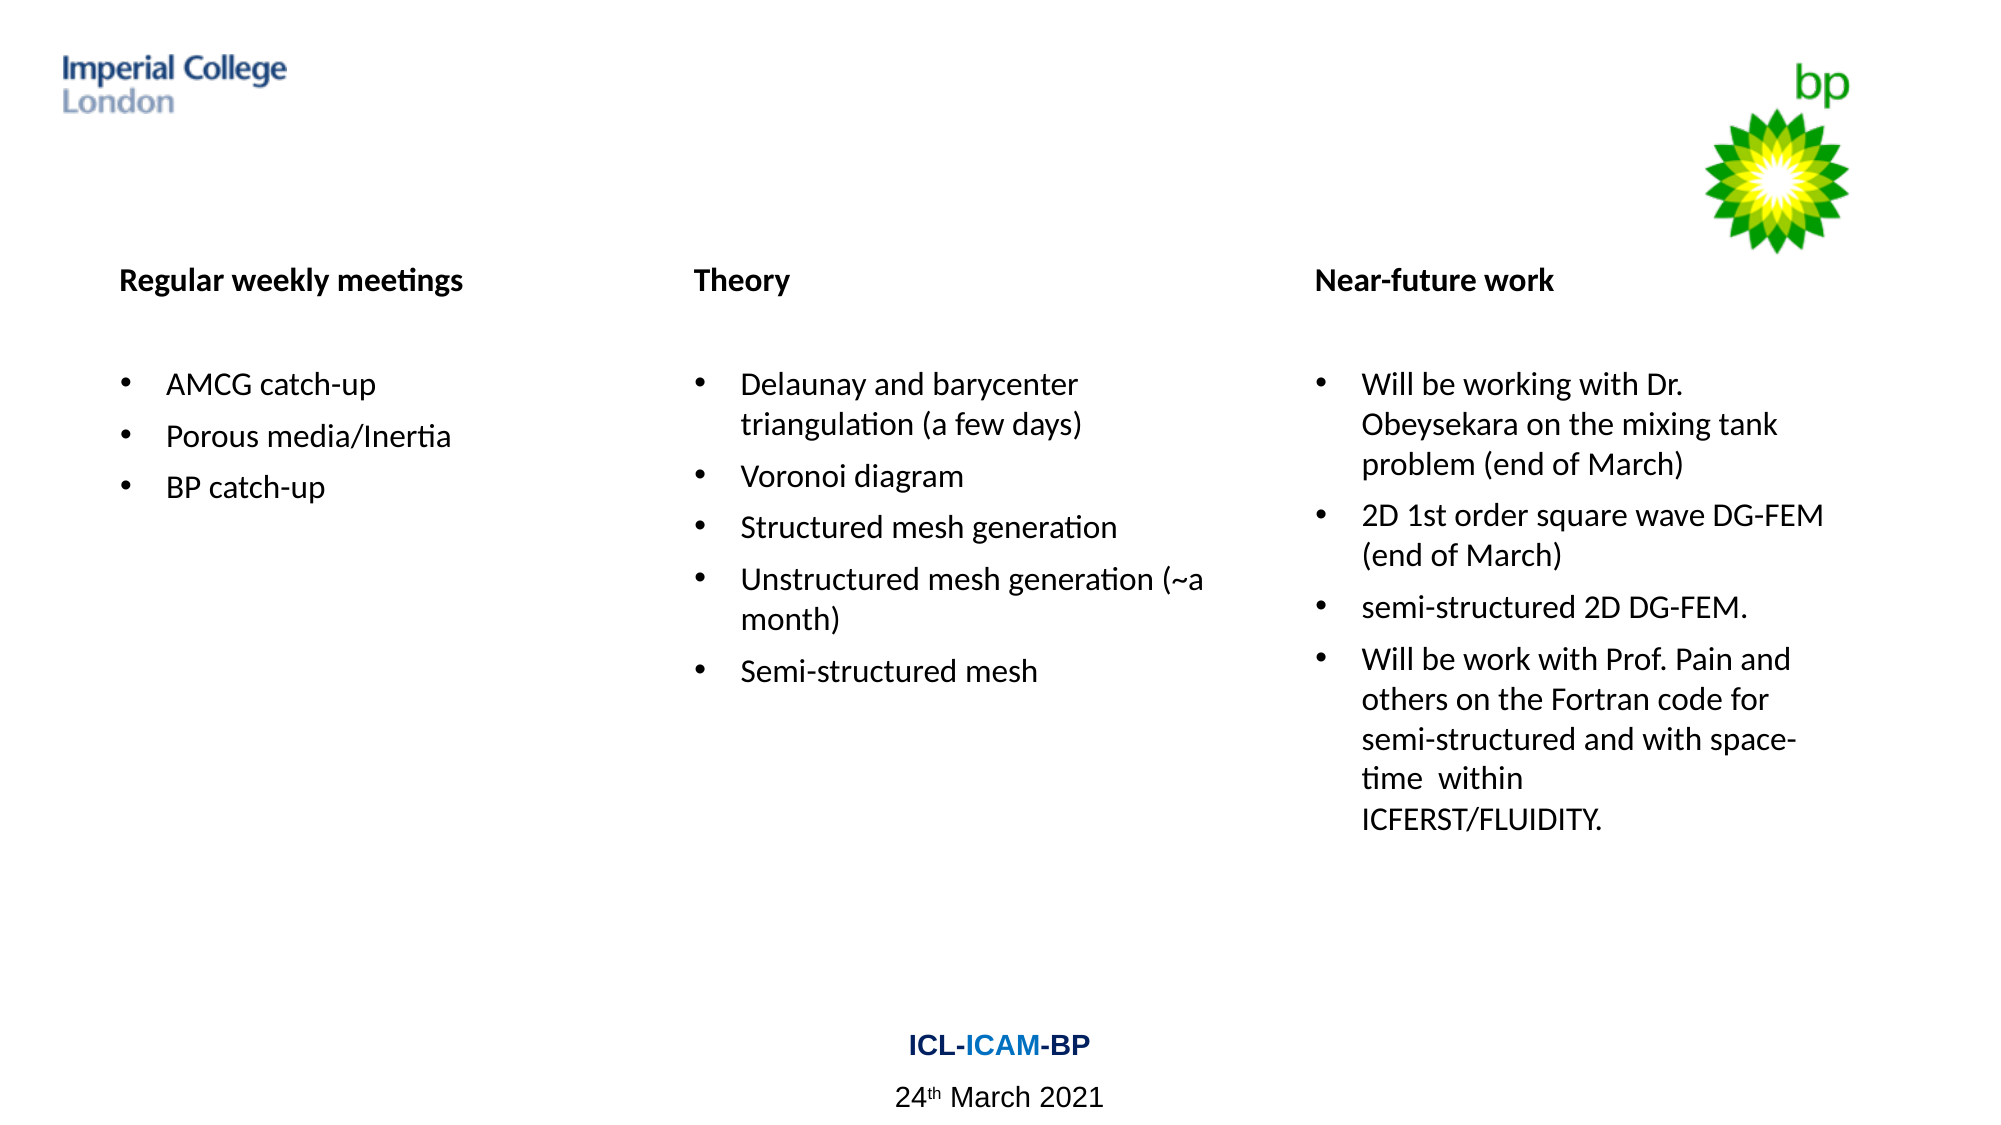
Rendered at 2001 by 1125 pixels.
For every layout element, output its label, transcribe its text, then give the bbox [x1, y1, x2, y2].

text_box Near-future work Will be working with Dr. Obeysekara on the mixing tank problem (end of March) 2D 1st order square wave DG-FEM (end of March) semi-structured 2D DG-FEM. Will be work with Prof. Pain and others on the Fortran code for semi-structured and with space-time within ICFERST/FLUIDITY. [1300, 251, 1861, 806]
text_box ICL-ICAM-BP 24th March 2021 [792, 1023, 1207, 1101]
text_box Theory Delaunay and barycenter triangulation (a few days) Voronoi diagram Structured mesh generation Unstructured mesh generation (~a month) Semi-structured mesh [679, 251, 1229, 716]
picture [63, 54, 287, 114]
picture [1695, 54, 1858, 264]
text_box Regular weekly meetings AMCG catch-up Porous media/Inertia BP catch-up [104, 251, 654, 716]
